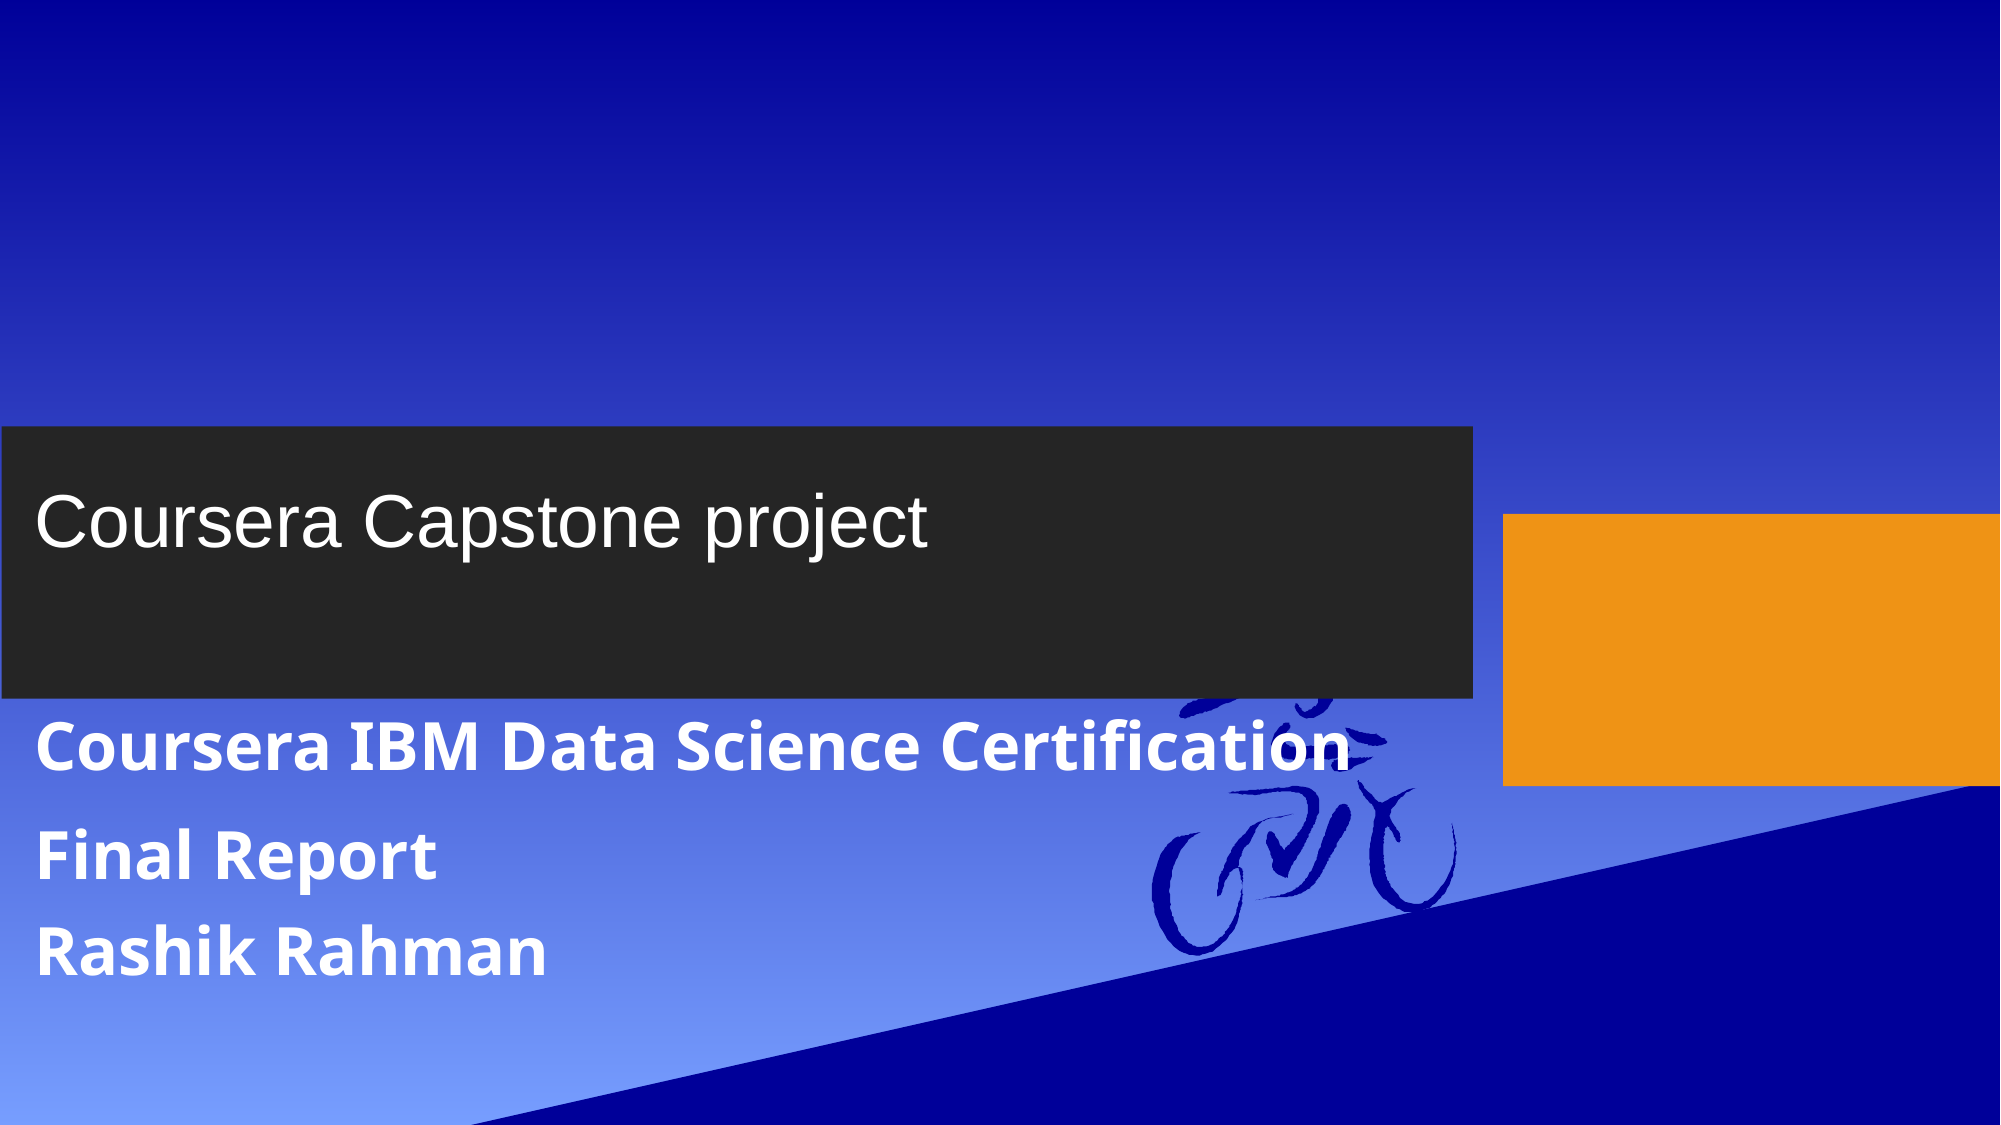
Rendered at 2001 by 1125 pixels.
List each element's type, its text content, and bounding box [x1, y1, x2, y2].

text_box [1, 426, 1473, 699]
text_box [1503, 513, 2000, 787]
list Coursera IBM Data Science Certification Final Report Rashik Rahman [19, 668, 1634, 1119]
title Coursera Capstone project [19, 468, 1136, 657]
